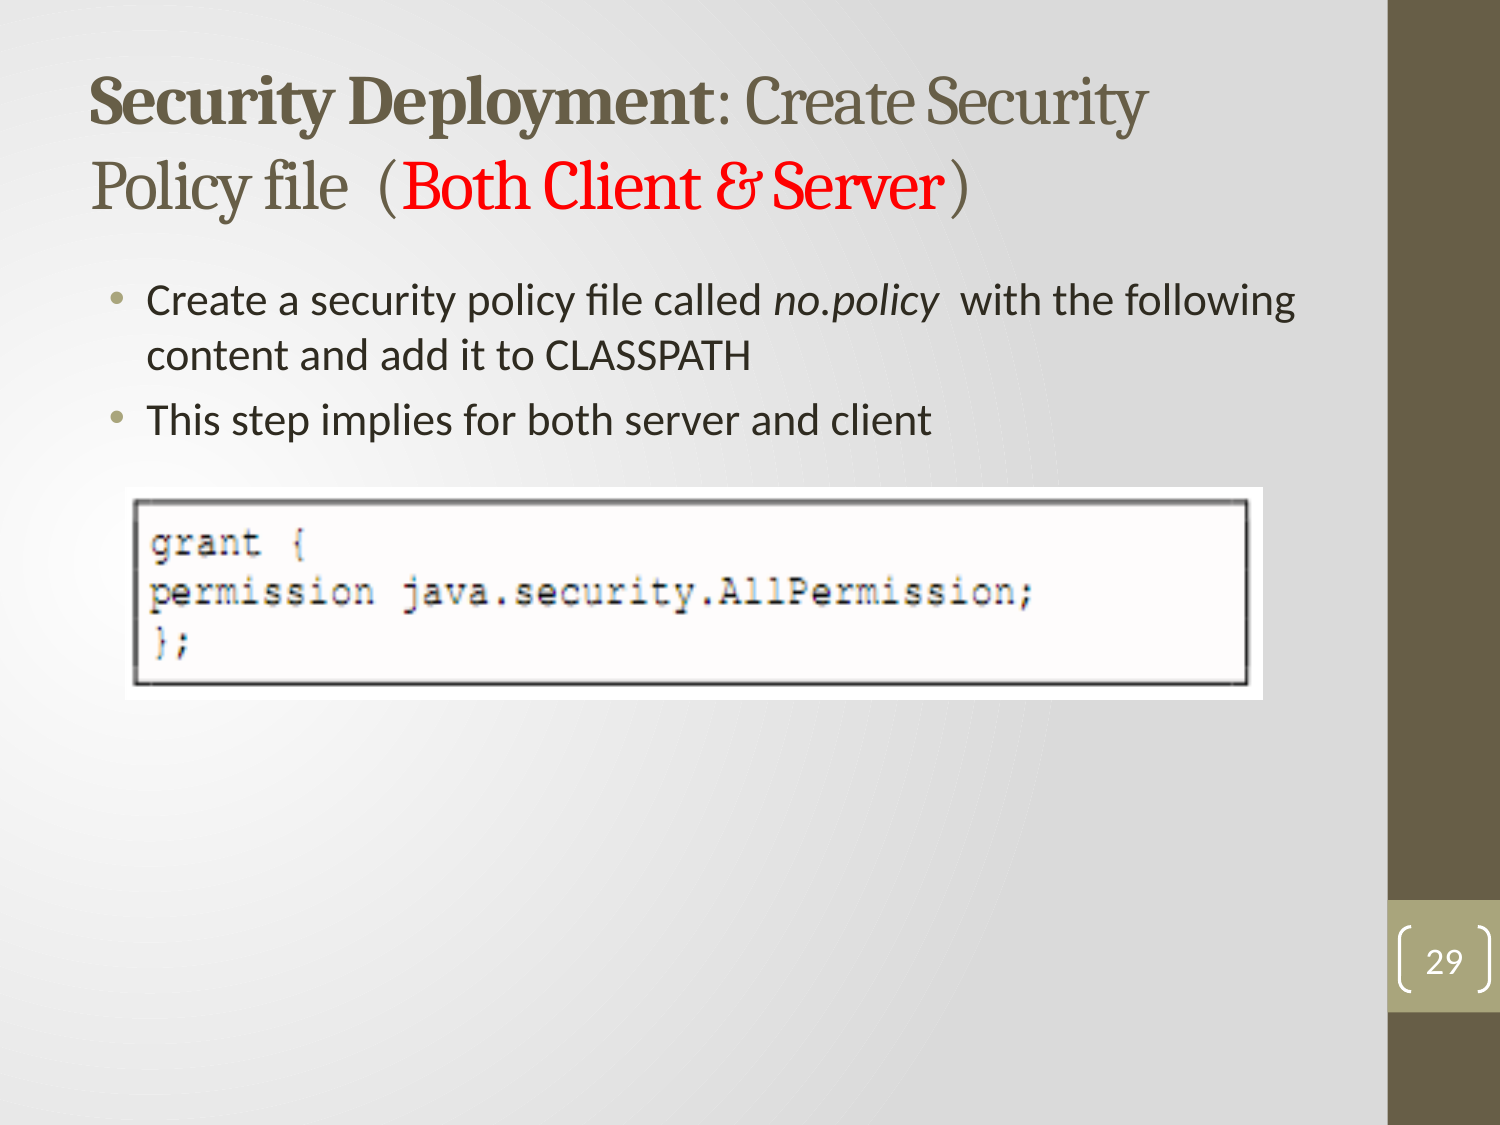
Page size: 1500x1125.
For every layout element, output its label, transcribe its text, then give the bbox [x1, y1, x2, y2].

title Security Deployment: Create Security Policy file (Both Client & Server) [75, 45, 1325, 233]
picture [124, 486, 1263, 701]
slide_number 29 [1397, 925, 1492, 994]
list Create a security policy file called no.policy with the following content and add it to CLASSPATH This step implies for both server and client [75, 262, 1325, 1050]
